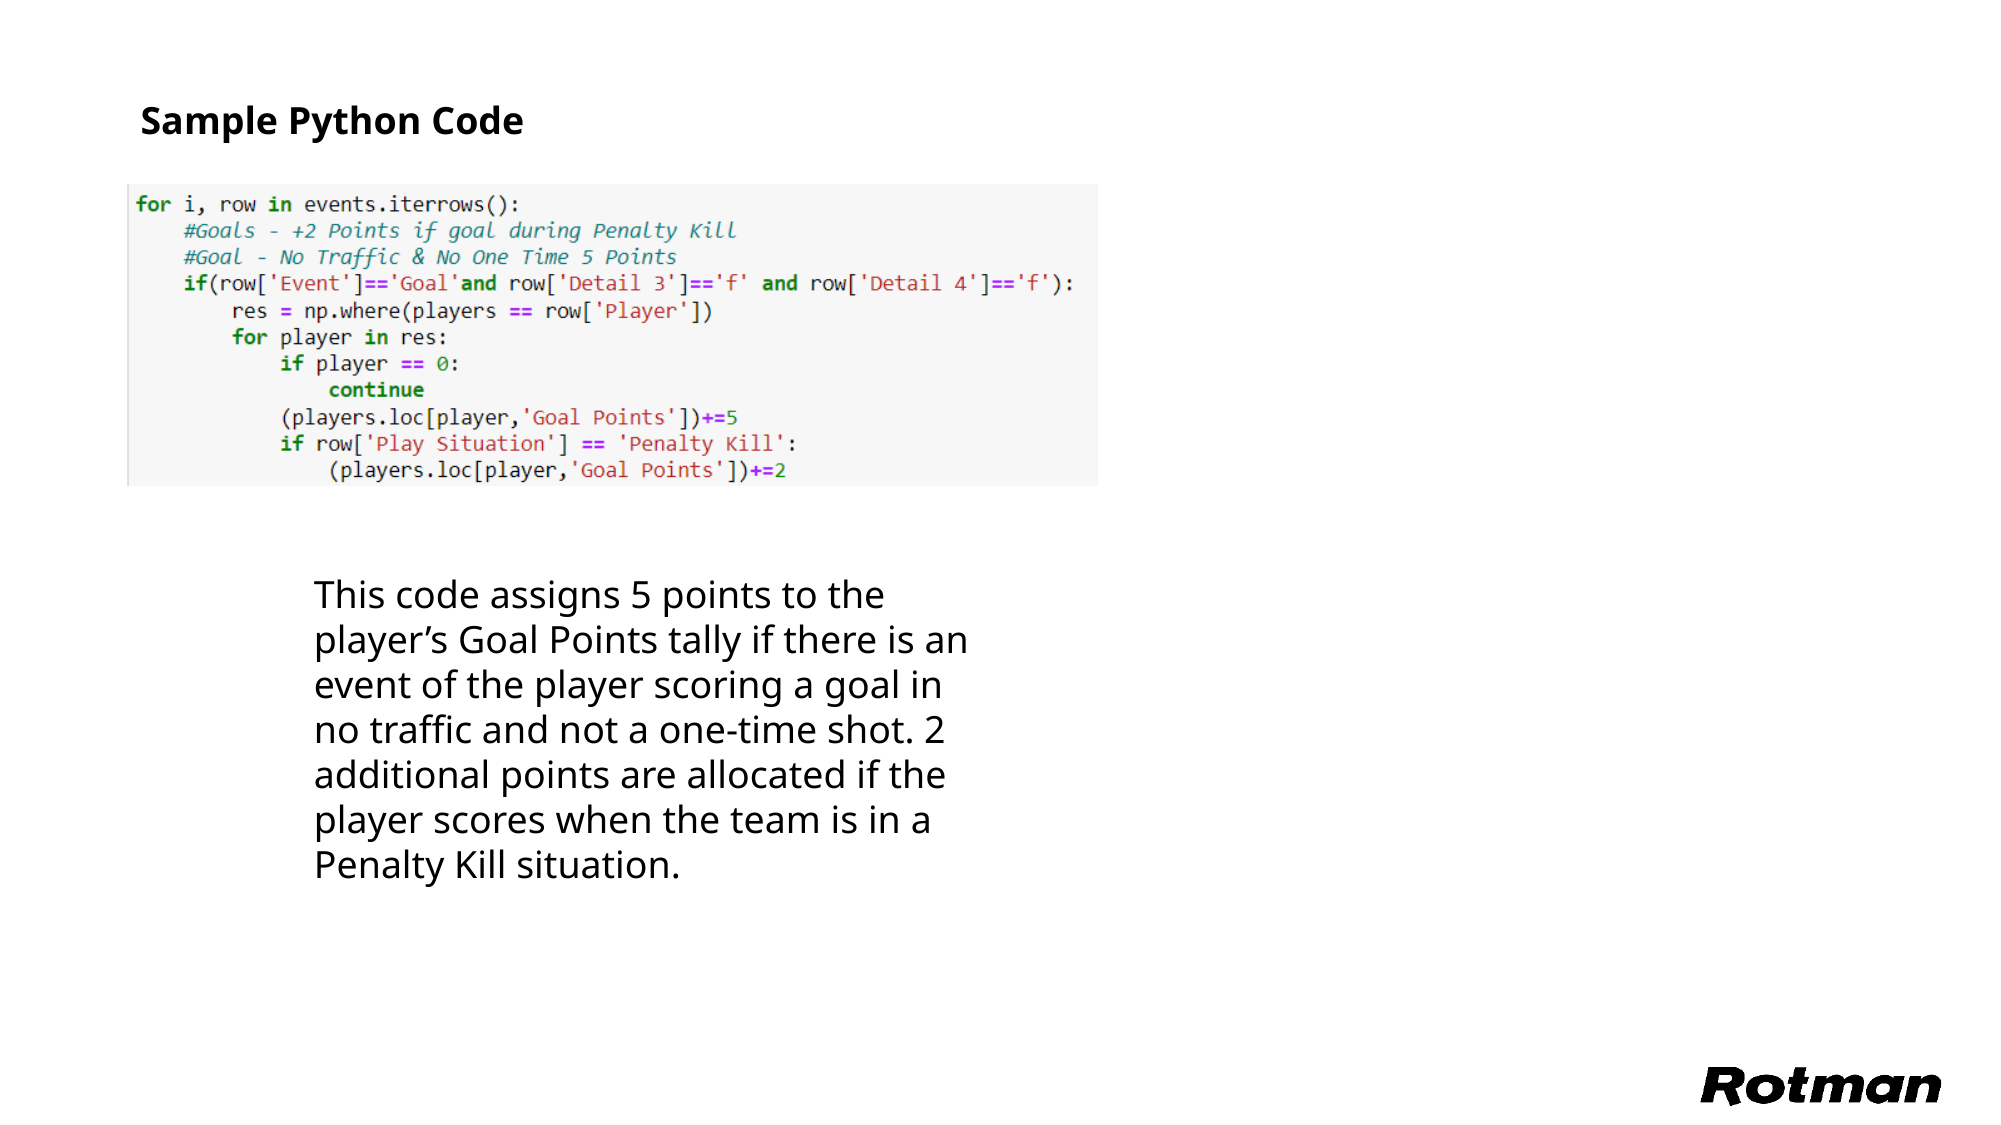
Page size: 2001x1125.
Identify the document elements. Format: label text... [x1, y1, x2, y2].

picture [1688, 1053, 1954, 1123]
text_box Sample Python Code [125, 89, 1098, 150]
text_box This code assigns 5 points to the player’s Goal Points tally if there is an event of the player scoring a goal in no traffic and not a one-time shot. 2 additional points are allocated if the player scores when the team is in a Penalty Kill situation. [299, 563, 997, 894]
picture [125, 184, 1098, 486]
